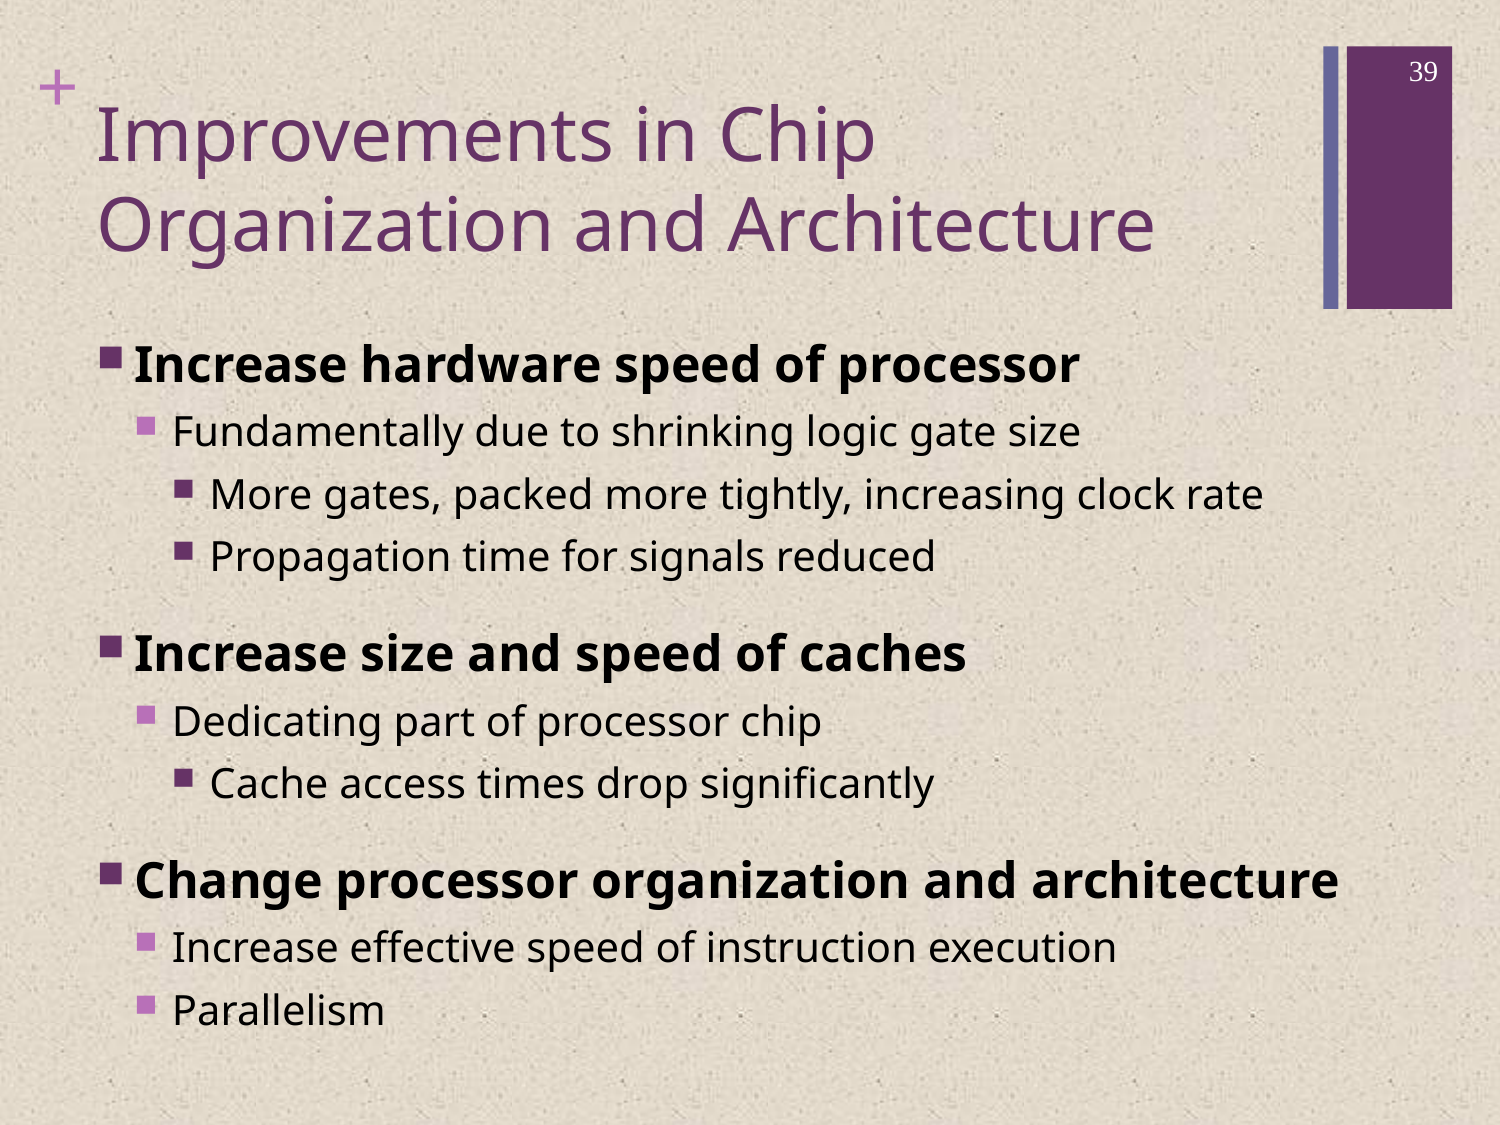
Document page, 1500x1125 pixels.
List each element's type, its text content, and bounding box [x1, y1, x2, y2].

slide_number 39 [1362, 39, 1454, 100]
list Increase hardware speed of processor Fundamentally due to shrinking logic gate size More gates, packed more tightly, increasing clock rate Propagation time for signals reduced Increase size and speed of caches Dedicating part of processor chip Cache access times drop significantly Change processor organization and architecture Increase effective speed of instruction execution Parallelism [81, 324, 1418, 1005]
picture [0, 0, 1500, 1125]
title Improvements in Chip Organization and Architecture [81, 79, 1322, 263]
